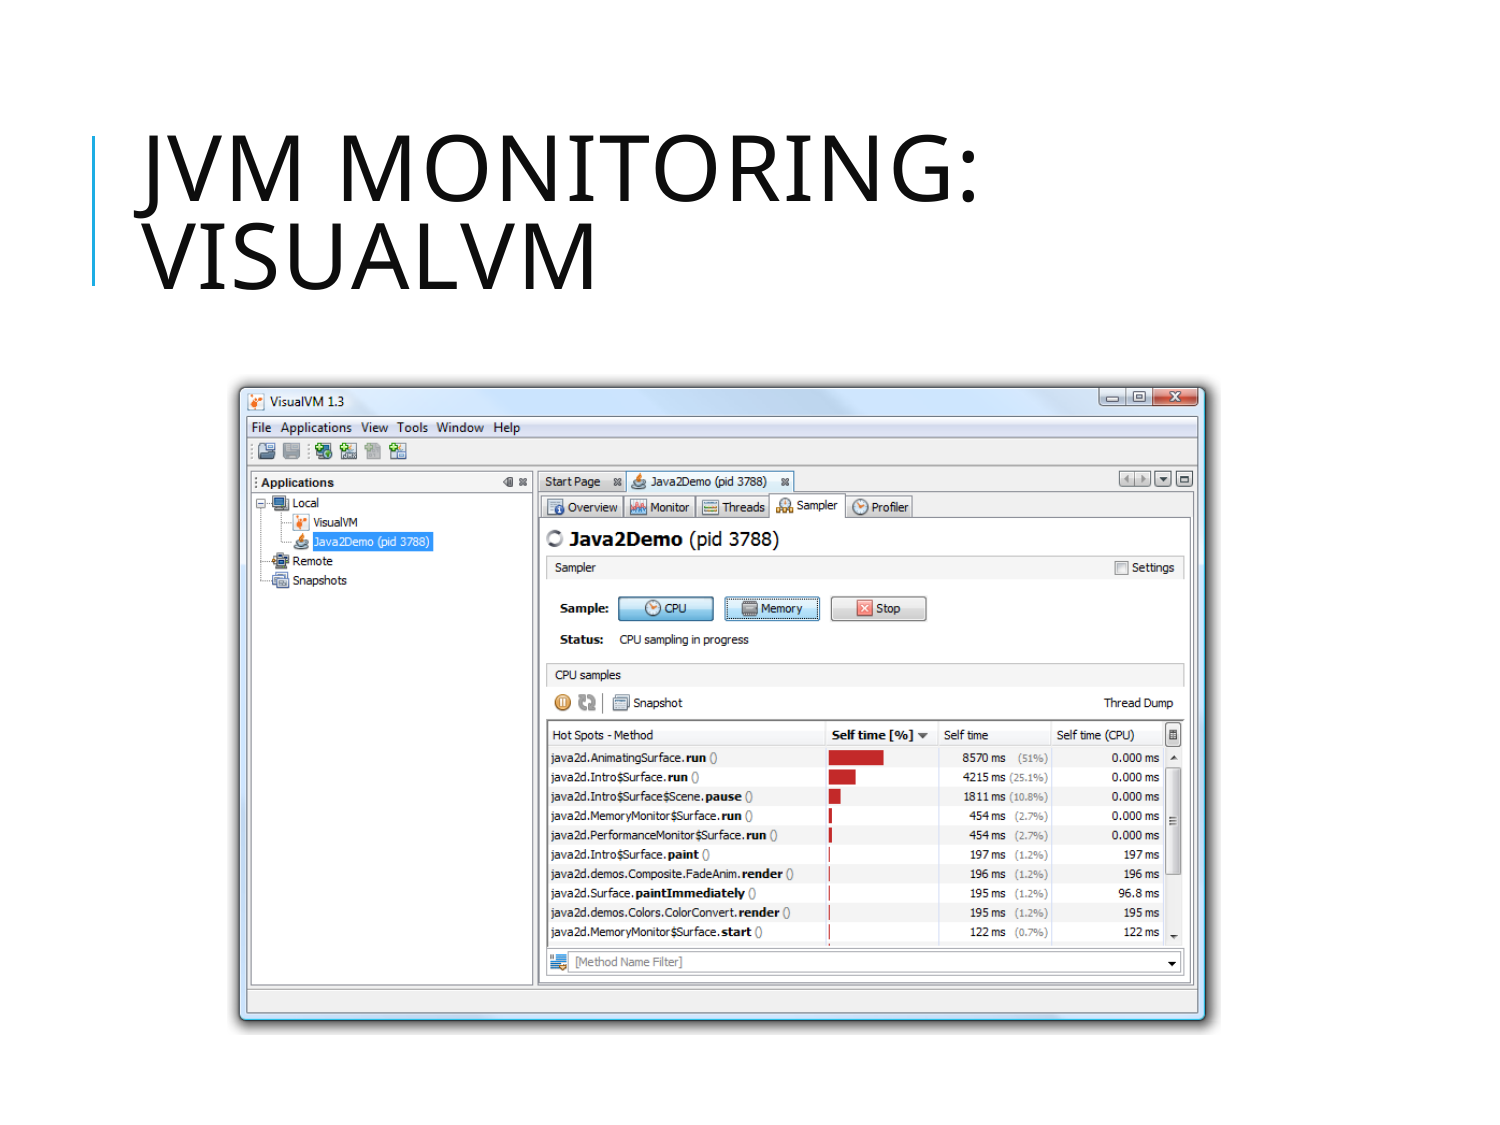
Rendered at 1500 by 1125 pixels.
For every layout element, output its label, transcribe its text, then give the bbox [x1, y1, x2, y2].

title JVM Monitoring: VisualVM [126, 96, 1322, 342]
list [227, 374, 1221, 1036]
